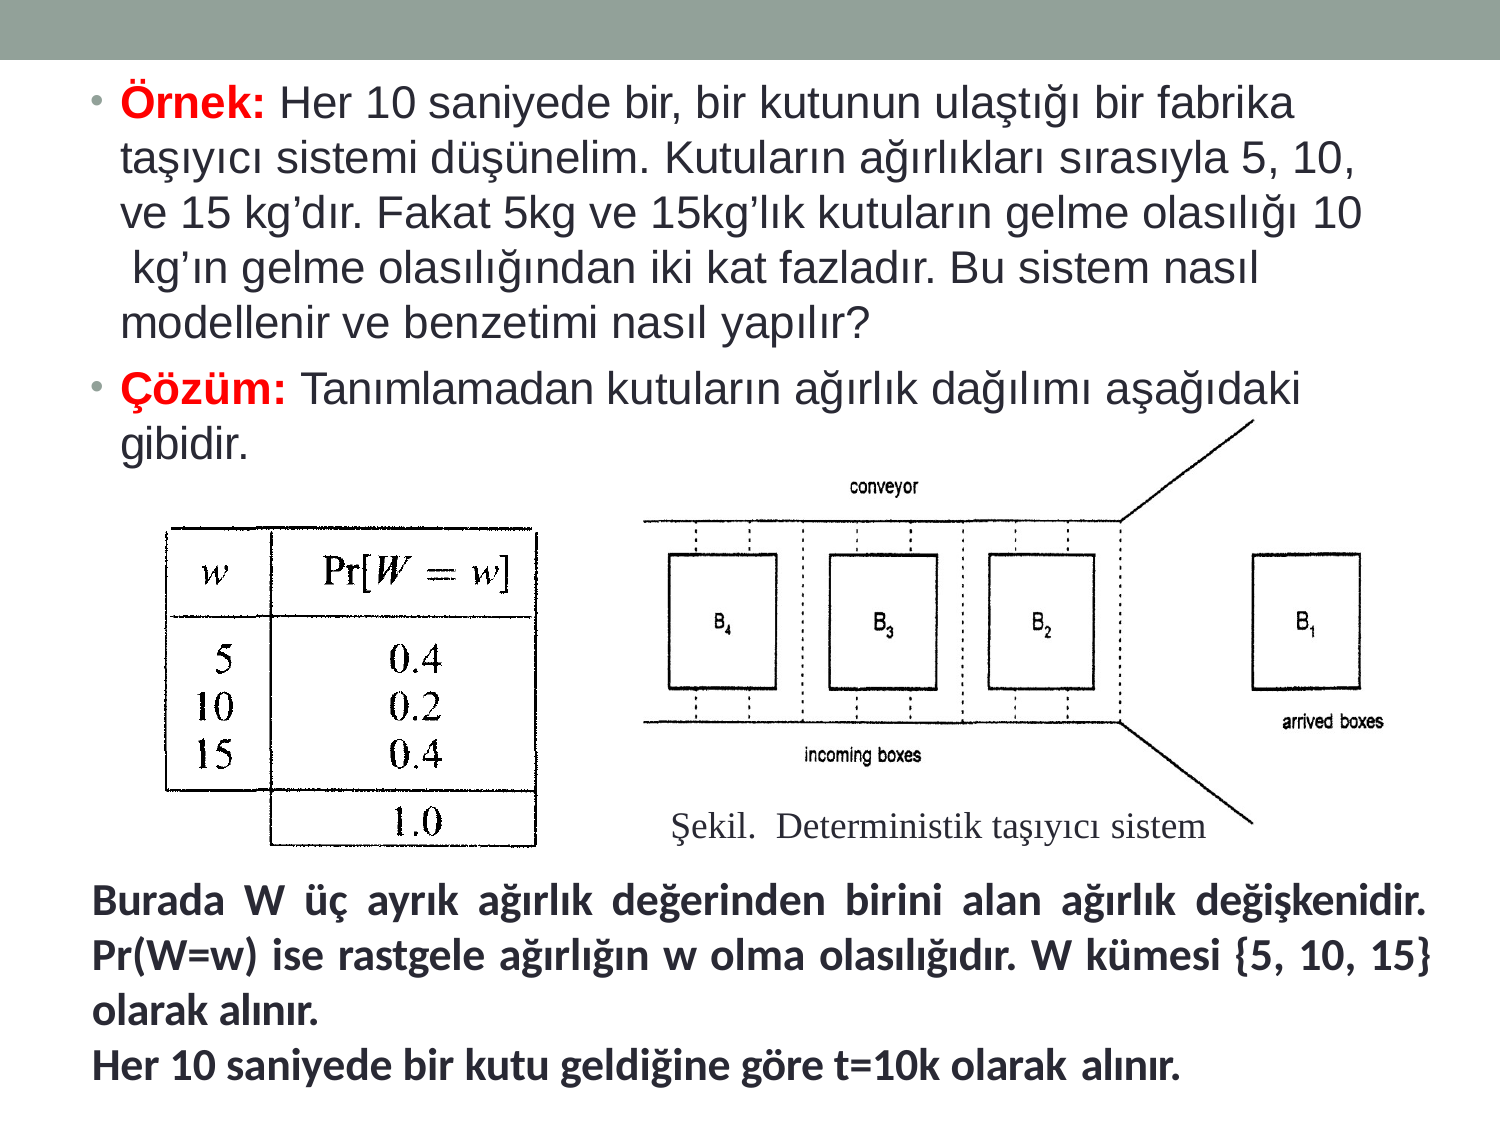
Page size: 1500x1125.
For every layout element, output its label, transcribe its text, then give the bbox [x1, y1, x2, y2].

text_box Şekil. Deterministik taşıyıcı sistem Burada W üç ayrık ağırlık değerinden birini alan ağırlık değişkenidir. Pr(W=w) ise rastgele ağırlığın w olma olasılığıdır. W kümesi {5, 10, 15} olarak alınır. Her 10 saniyede bir kutu geldiğine göre t=10k olarak alınır. [89, 801, 1447, 1090]
text_box [643, 414, 1412, 801]
text_box Örnek: Her 10 saniyede bir, bir kutunun ulaştığı bir fabrika taşıyıcı sistemi düşünelim. Kutuların ağırlıkları sırasıyla 5, 10, ve 15 kg’dır. Fakat 5kg ve 15kg’lık kutuların gelme olasılığı 10 kg’ın gelme olasılığından iki kat fazladır. Bu sistem nasıl modellenir ve benzetimi nasıl yapılır? Çözüm: Tanımlamadan kutuların ağırlık dağılımı aşağıdaki gibidir. [87, 72, 1374, 469]
text_box [109, 500, 564, 801]
